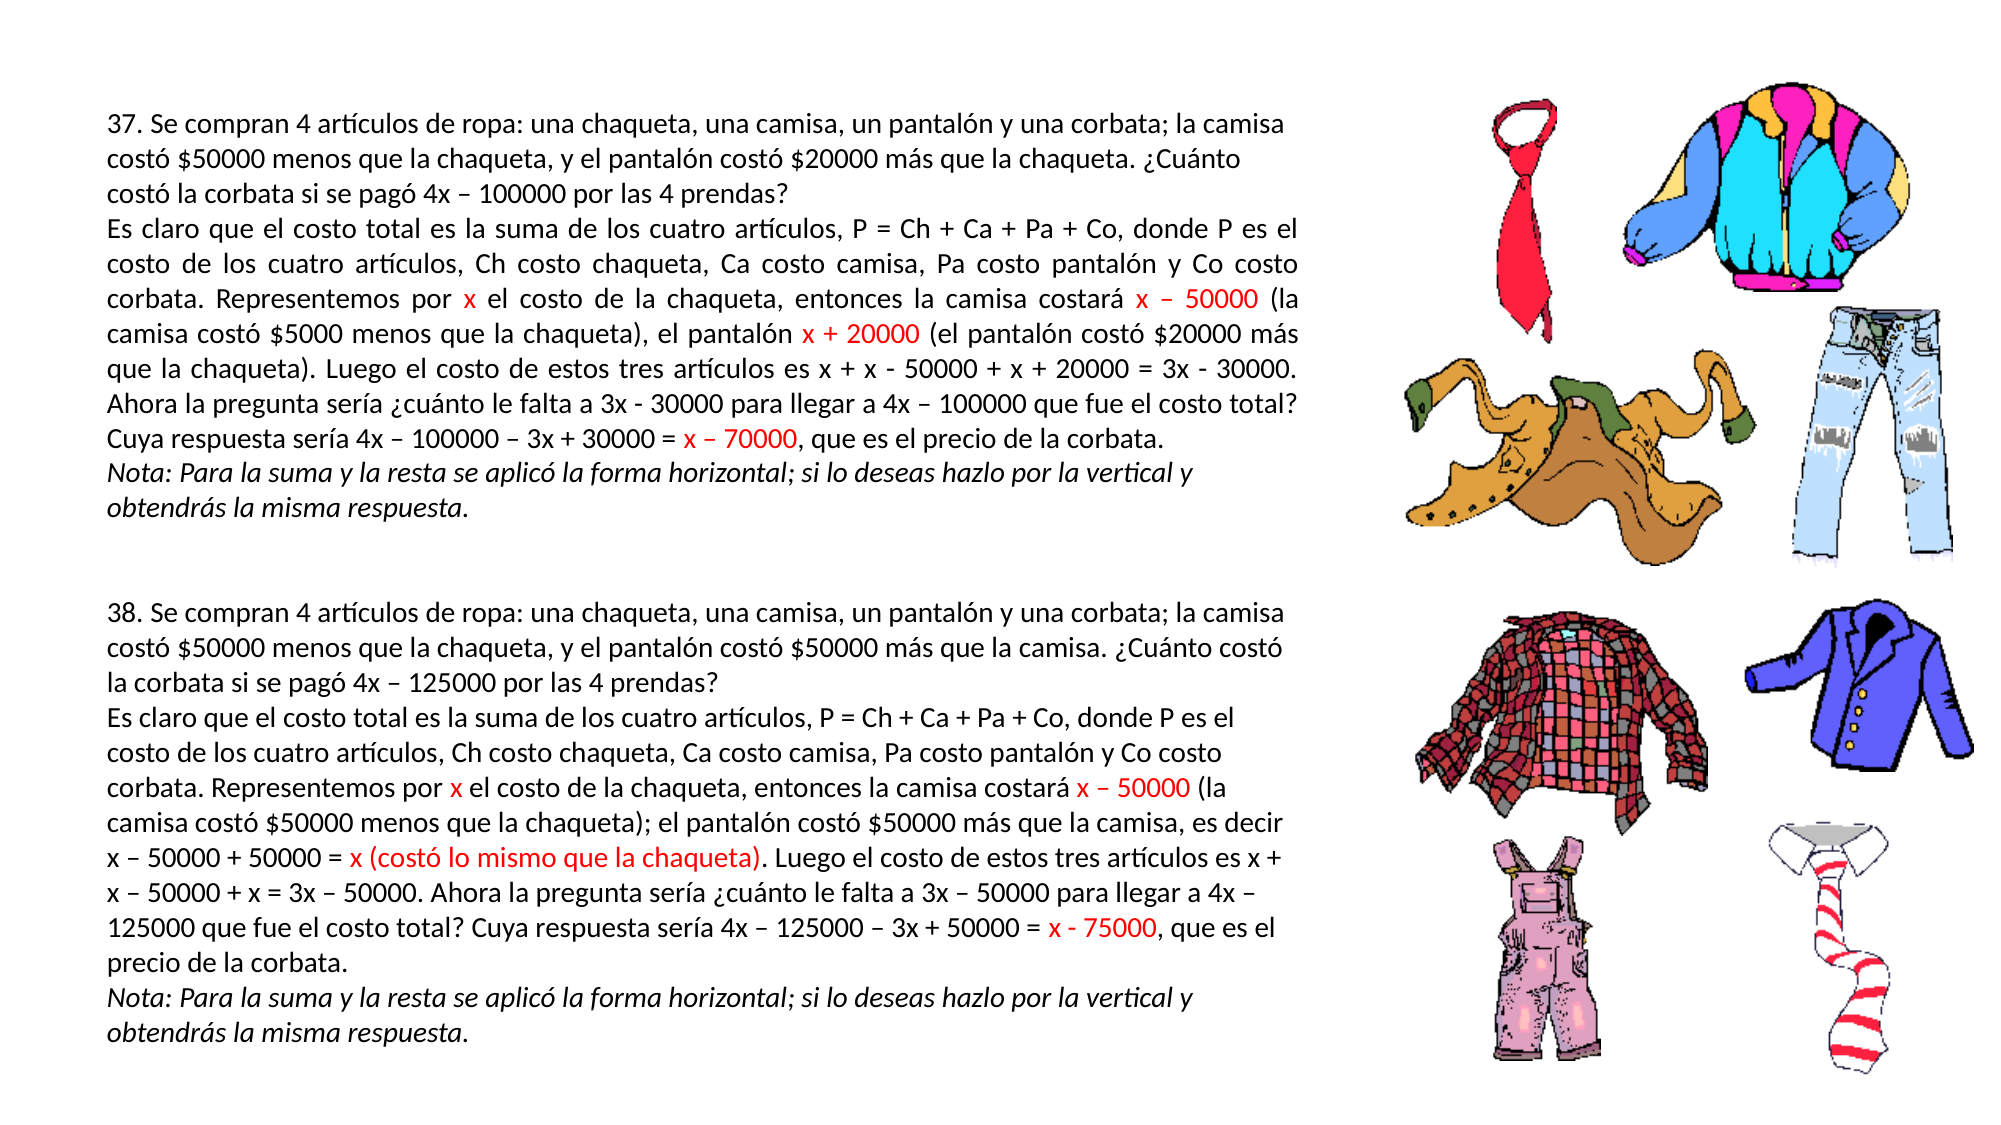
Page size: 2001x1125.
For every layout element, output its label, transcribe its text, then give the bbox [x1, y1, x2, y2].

picture [1414, 610, 1708, 1061]
picture [1741, 596, 1974, 772]
picture [1791, 305, 1953, 568]
text_box 37. Se compran 4 artículos de ropa: una chaqueta, una camisa, un pantalón y una corbata; la camisa costó $50000 menos que la chaqueta, y el pantalón costó $20000 más que la chaqueta. ¿Cuánto costó la corbata si se pagó 4x – 100000 por las 4 prendas? Es claro que el costo total es la suma de los cuatro artículos, P = Ch + Ca + Pa + Co, donde P es el costo de los cuatro artículos, Ch costo chaqueta, Ca costo camisa, Pa costo pantalón y Co costo corbata. Representemos por x el costo de la chaqueta, entonces la camisa costará x – 50000 (la camisa costó $5000 menos que la chaqueta), el pantalón x + 20000 (el pantalón costó $20000 más que la chaqueta). Luego el costo de estos tres artículos es x + x - 50000 + x + 20000 = 3x - 30000. Ahora la pregunta sería ¿cuánto le falta a 3x - 30000 para llegar a 4x – 100000 que fue el costo total? Cuya respuesta sería 4x – 100000 – 3x + 30000 = x – 70000, que es el precio de la corbata. Nota: Para la suma y la resta se aplicó la forma horizontal; si lo deseas hazlo por la vertical y obtendrás la misma respuesta. 38. Se compran 4 artículos de ropa: una chaqueta, una camisa, un pantalón y una corbata; la camisa costó $50000 menos que la chaqueta, y el pantalón costó $50000 más que la camisa. ¿Cuánto costó la corbata si se pagó 4x – 125000 por las 4 prendas? Es claro que el costo total es la suma de los cuatro artículos, P = Ch + Ca + Pa + Co, donde P es el costo de los cuatro artículos, Ch costo chaqueta, Ca costo camisa, Pa costo pantalón y Co costo corbata. Representemos por x el costo de la chaqueta, entonces la camisa costará x – 50000 (la camisa costó $50000 menos que la chaqueta); el pantalón costó $50000 más que la camisa, es decir x – 50000 + 50000 = x (costó lo mismo que la chaqueta). Luego el costo de estos tres artículos es x + x – 50000 + x = 3x – 50000. Ahora la pregunta sería ¿cuánto le falta a 3x – 50000 para llegar a 4x – 125000 que fue el costo total? Cuya respuesta sería 4x – 125000 – 3x + 50000 = x - 75000, que es el precio de la corbata. Nota: Para la suma y la resta se aplicó la forma horizontal; si lo deseas hazlo por la vertical y obtendrás la misma respuesta. [92, 96, 1314, 1056]
picture [1762, 816, 1895, 1080]
picture [1400, 96, 1757, 566]
picture [1617, 73, 1918, 292]
